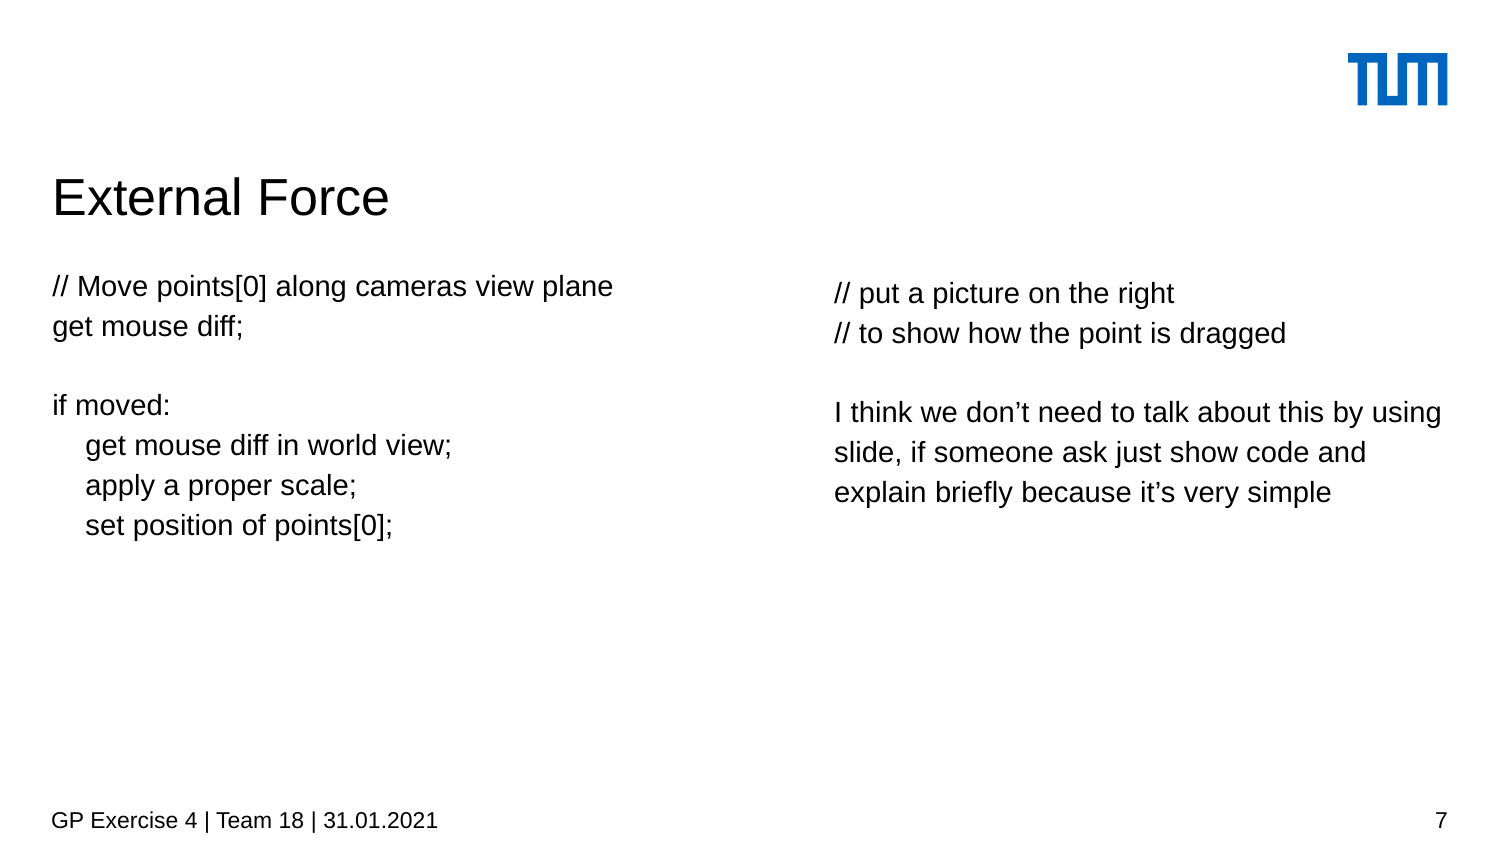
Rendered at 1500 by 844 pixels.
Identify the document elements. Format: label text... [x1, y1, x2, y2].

title External Force [52, 159, 1449, 223]
footer GP Exercise 4 | Team 18 | 31.01.2021 [51, 796, 1112, 842]
text_box // put a picture on the right // to show how the point is dragged I think we don’t need to talk about this by using slide, if someone ask just show code and explain briefly because it’s very simple [834, 269, 1448, 749]
slide_number 7 [1112, 796, 1448, 842]
list // Move points[0] along cameras view plane get mouse diff; if moved: get mouse diff in world view; apply a proper scale; set position of points[0]; [52, 262, 666, 743]
